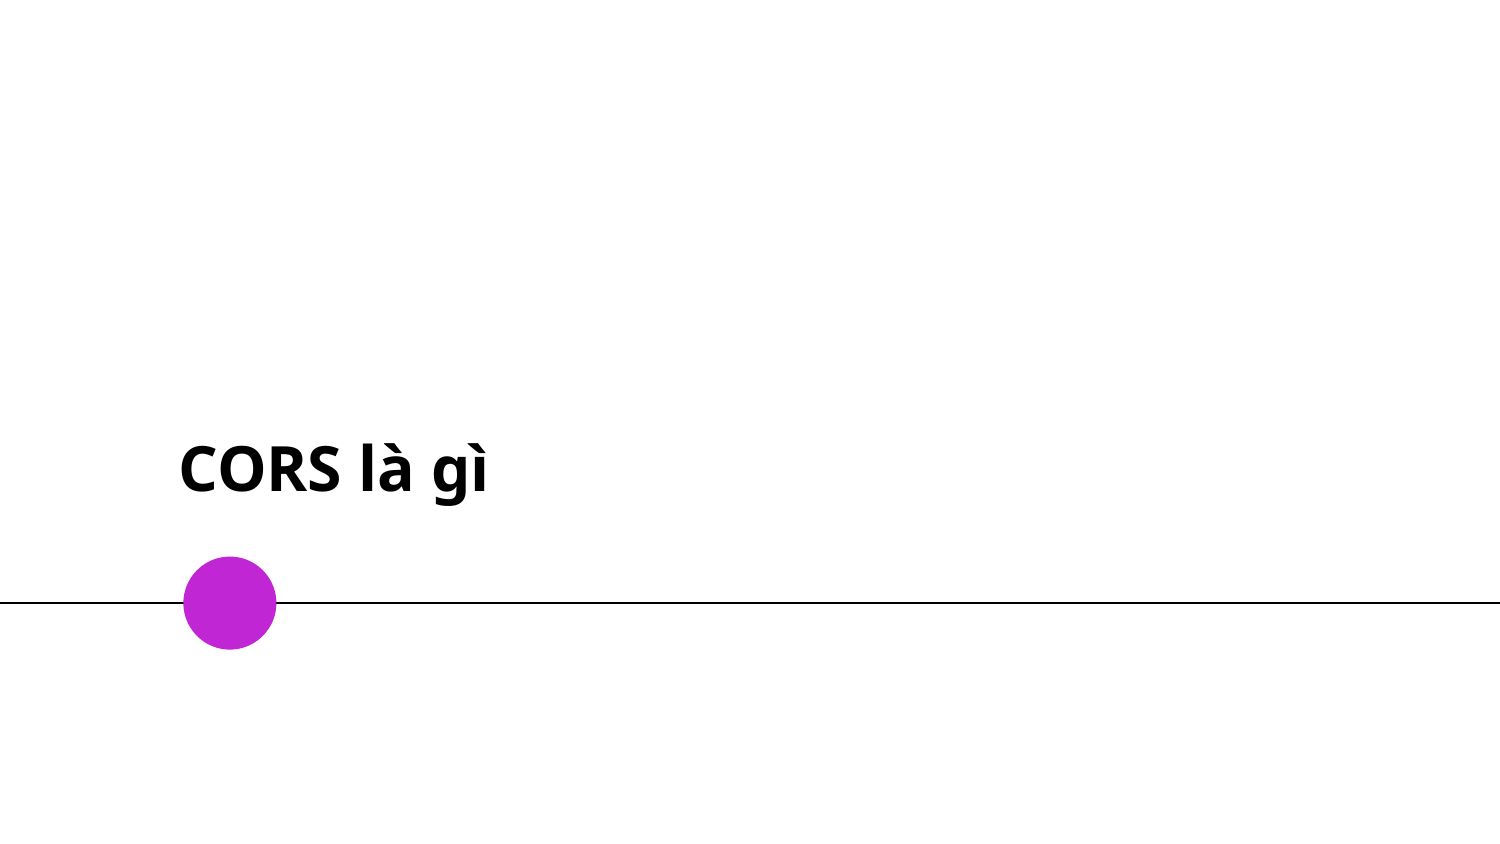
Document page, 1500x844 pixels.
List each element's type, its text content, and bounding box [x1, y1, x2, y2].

title CORS là gì [163, 328, 1329, 519]
